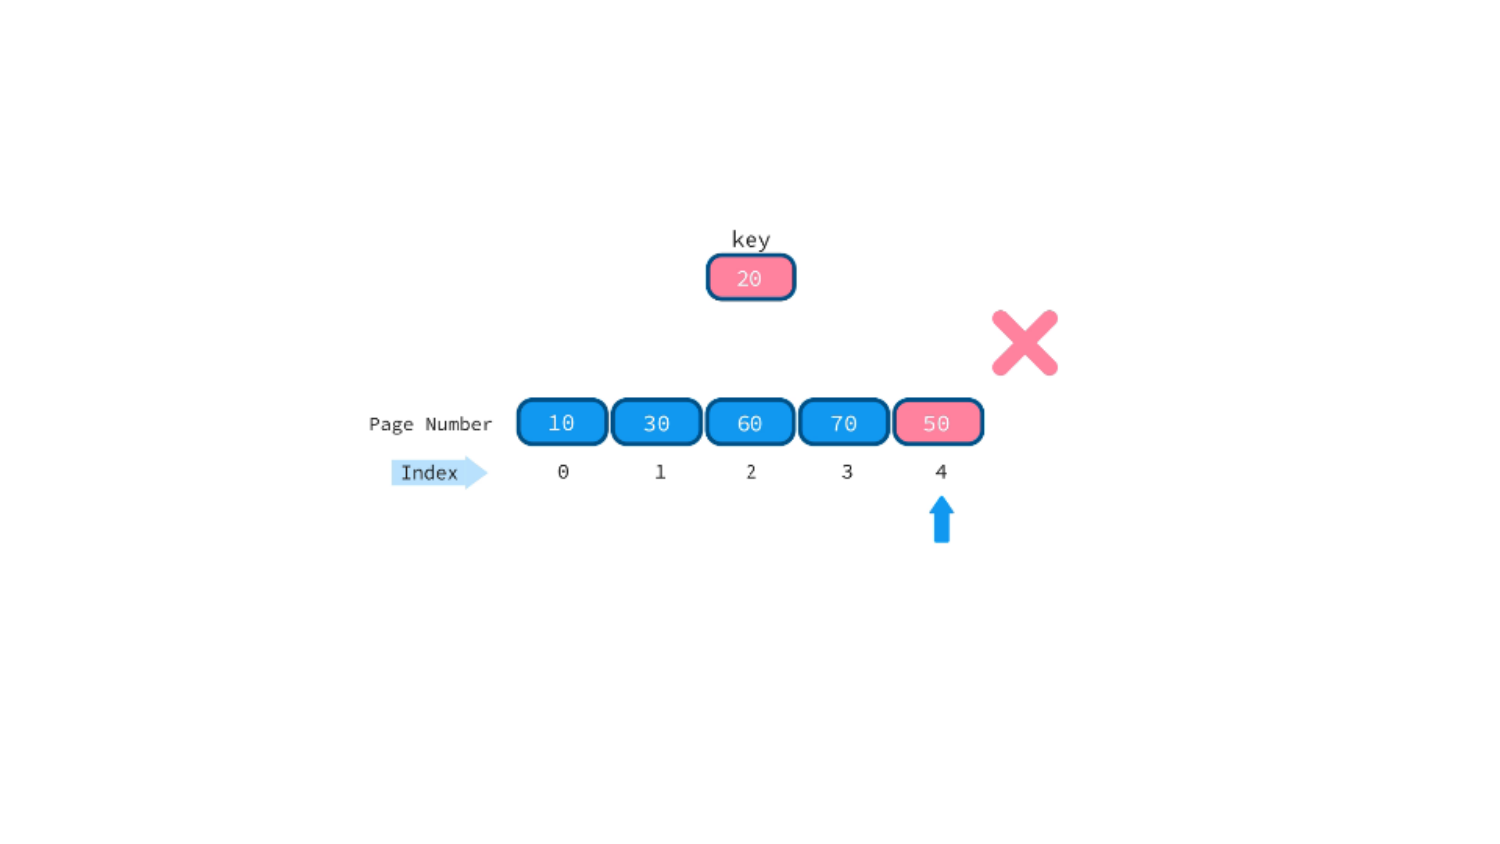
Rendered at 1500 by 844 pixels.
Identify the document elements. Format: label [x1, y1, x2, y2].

picture [56, 30, 1445, 813]
